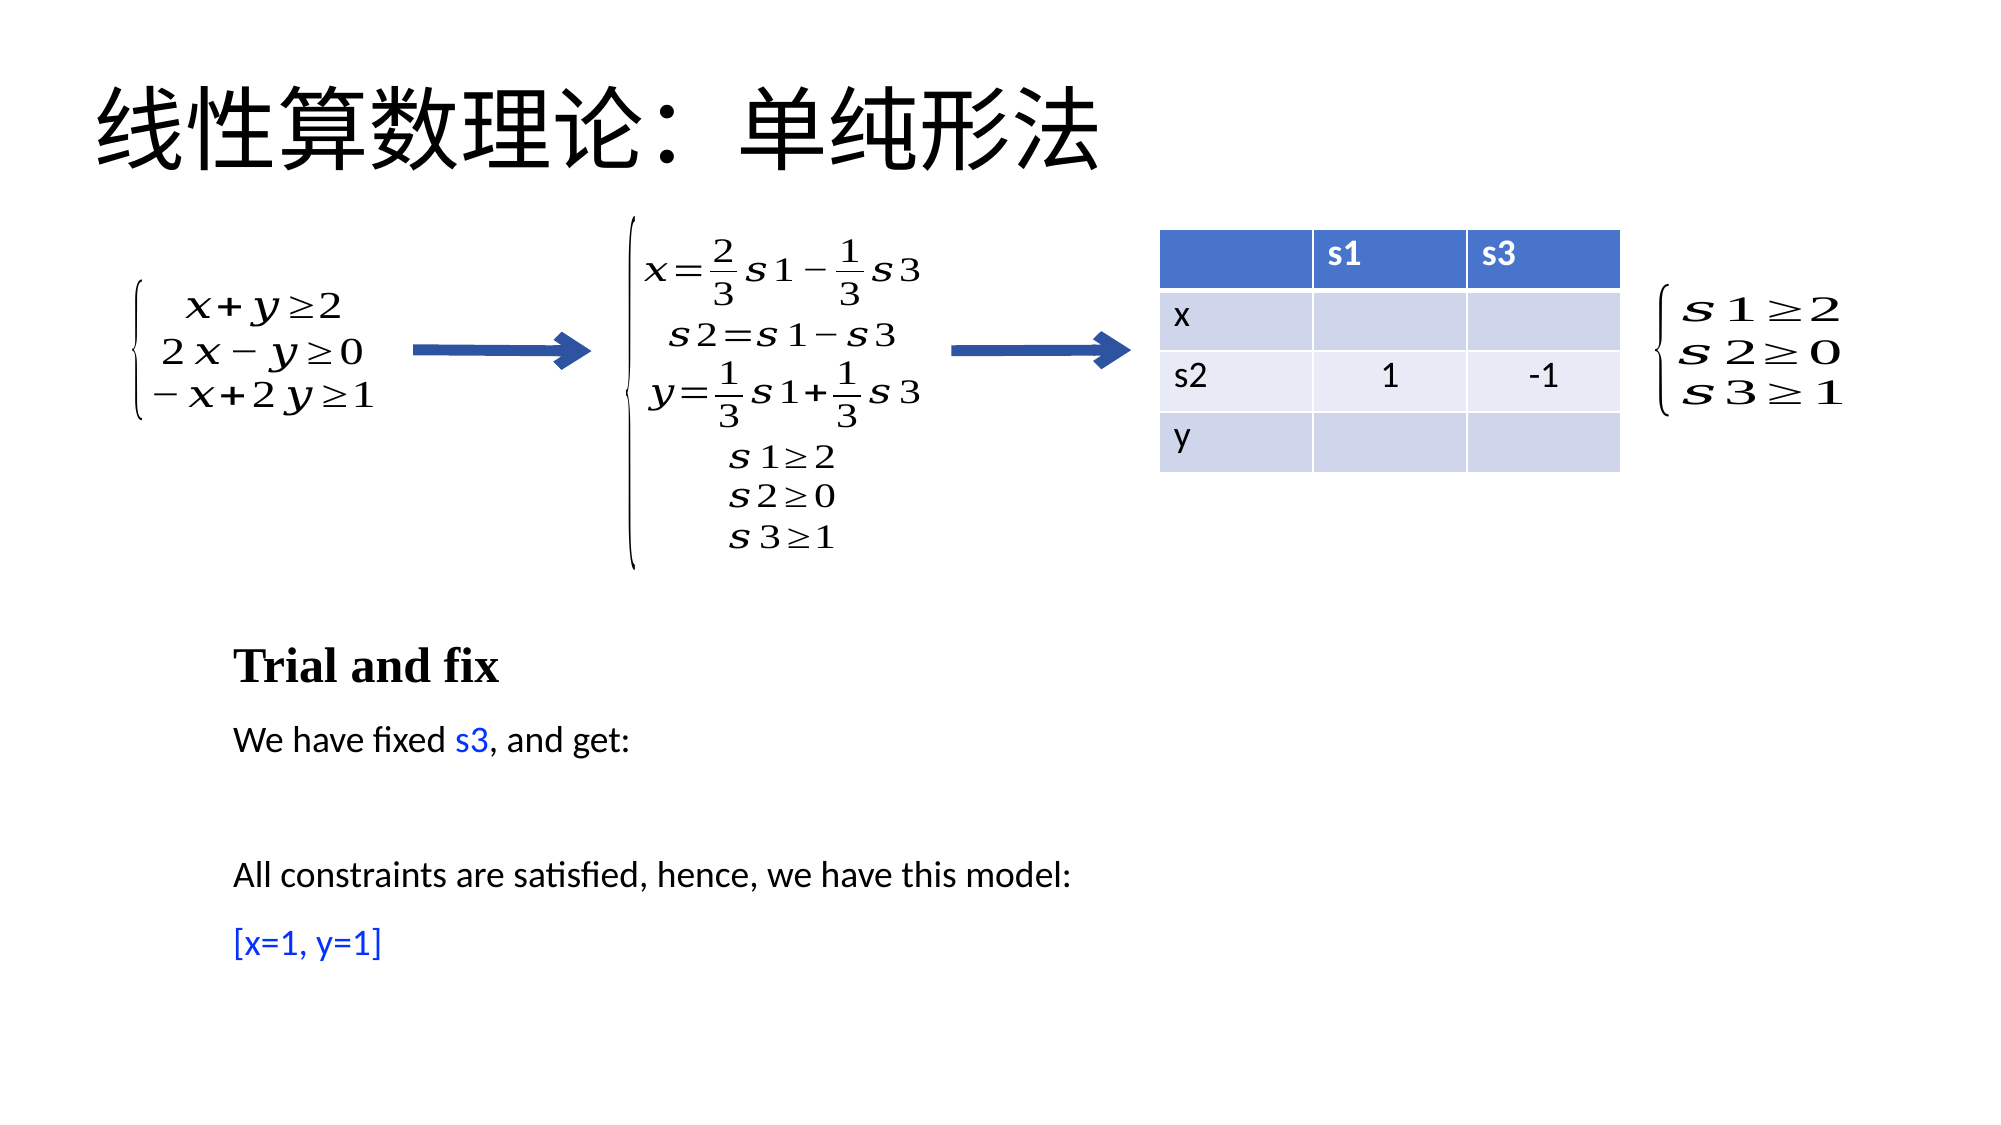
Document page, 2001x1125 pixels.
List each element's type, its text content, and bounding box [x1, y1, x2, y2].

title 线性算数理论：单纯形法 [78, 25, 1804, 243]
